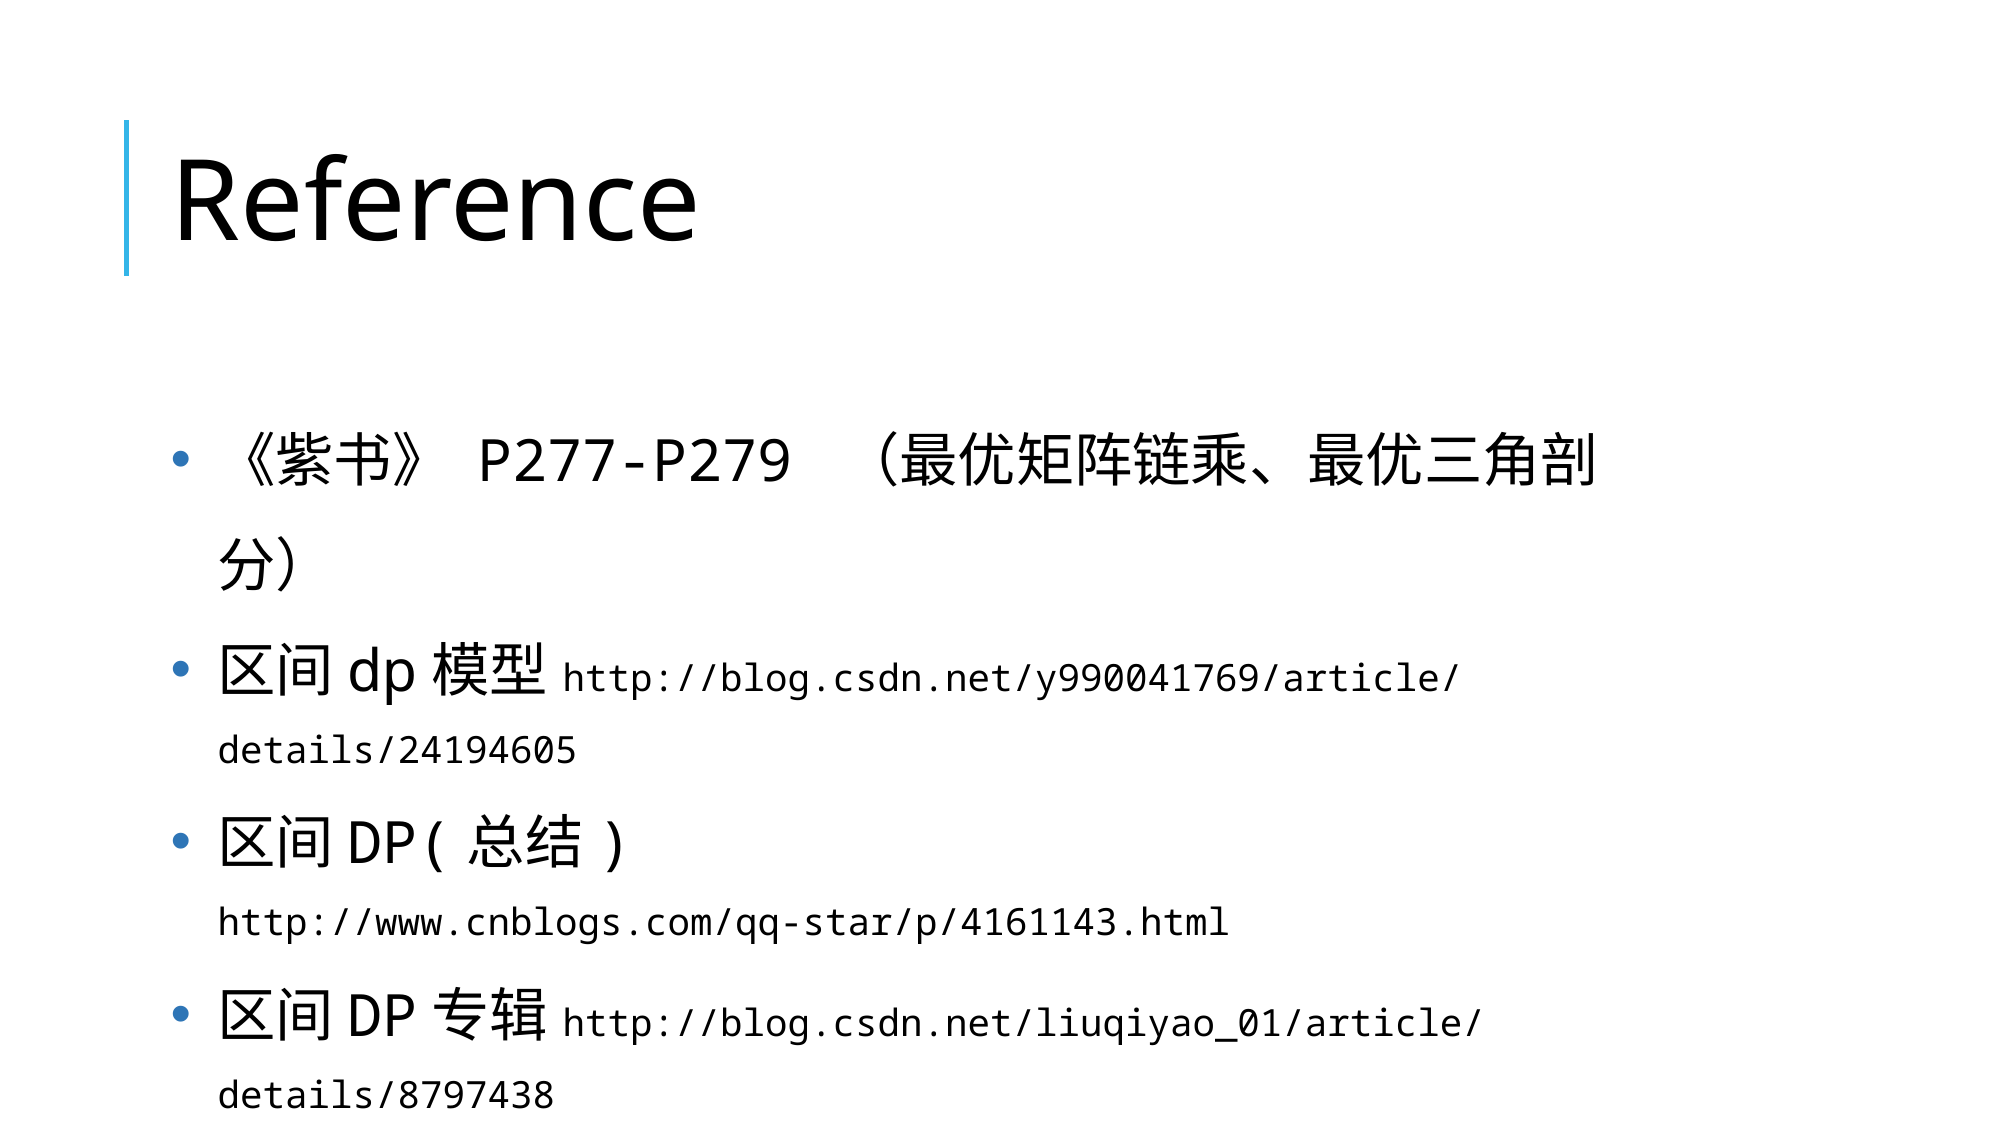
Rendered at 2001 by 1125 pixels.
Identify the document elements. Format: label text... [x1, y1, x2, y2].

text_box Reference [155, 120, 1579, 270]
text_box 《紫书》 P277-P279 （最优矩阵链乘、最优三角剖分） 区间dp模型http://blog.csdn.net/y990041769/article/details/24194605 区间DP(总结) http://www.cnblogs.com/qq-star/p/4161143.html 区间DP专辑http://blog.csdn.net/liuqiyao_01/article/details/8797438 [155, 380, 1646, 1123]
